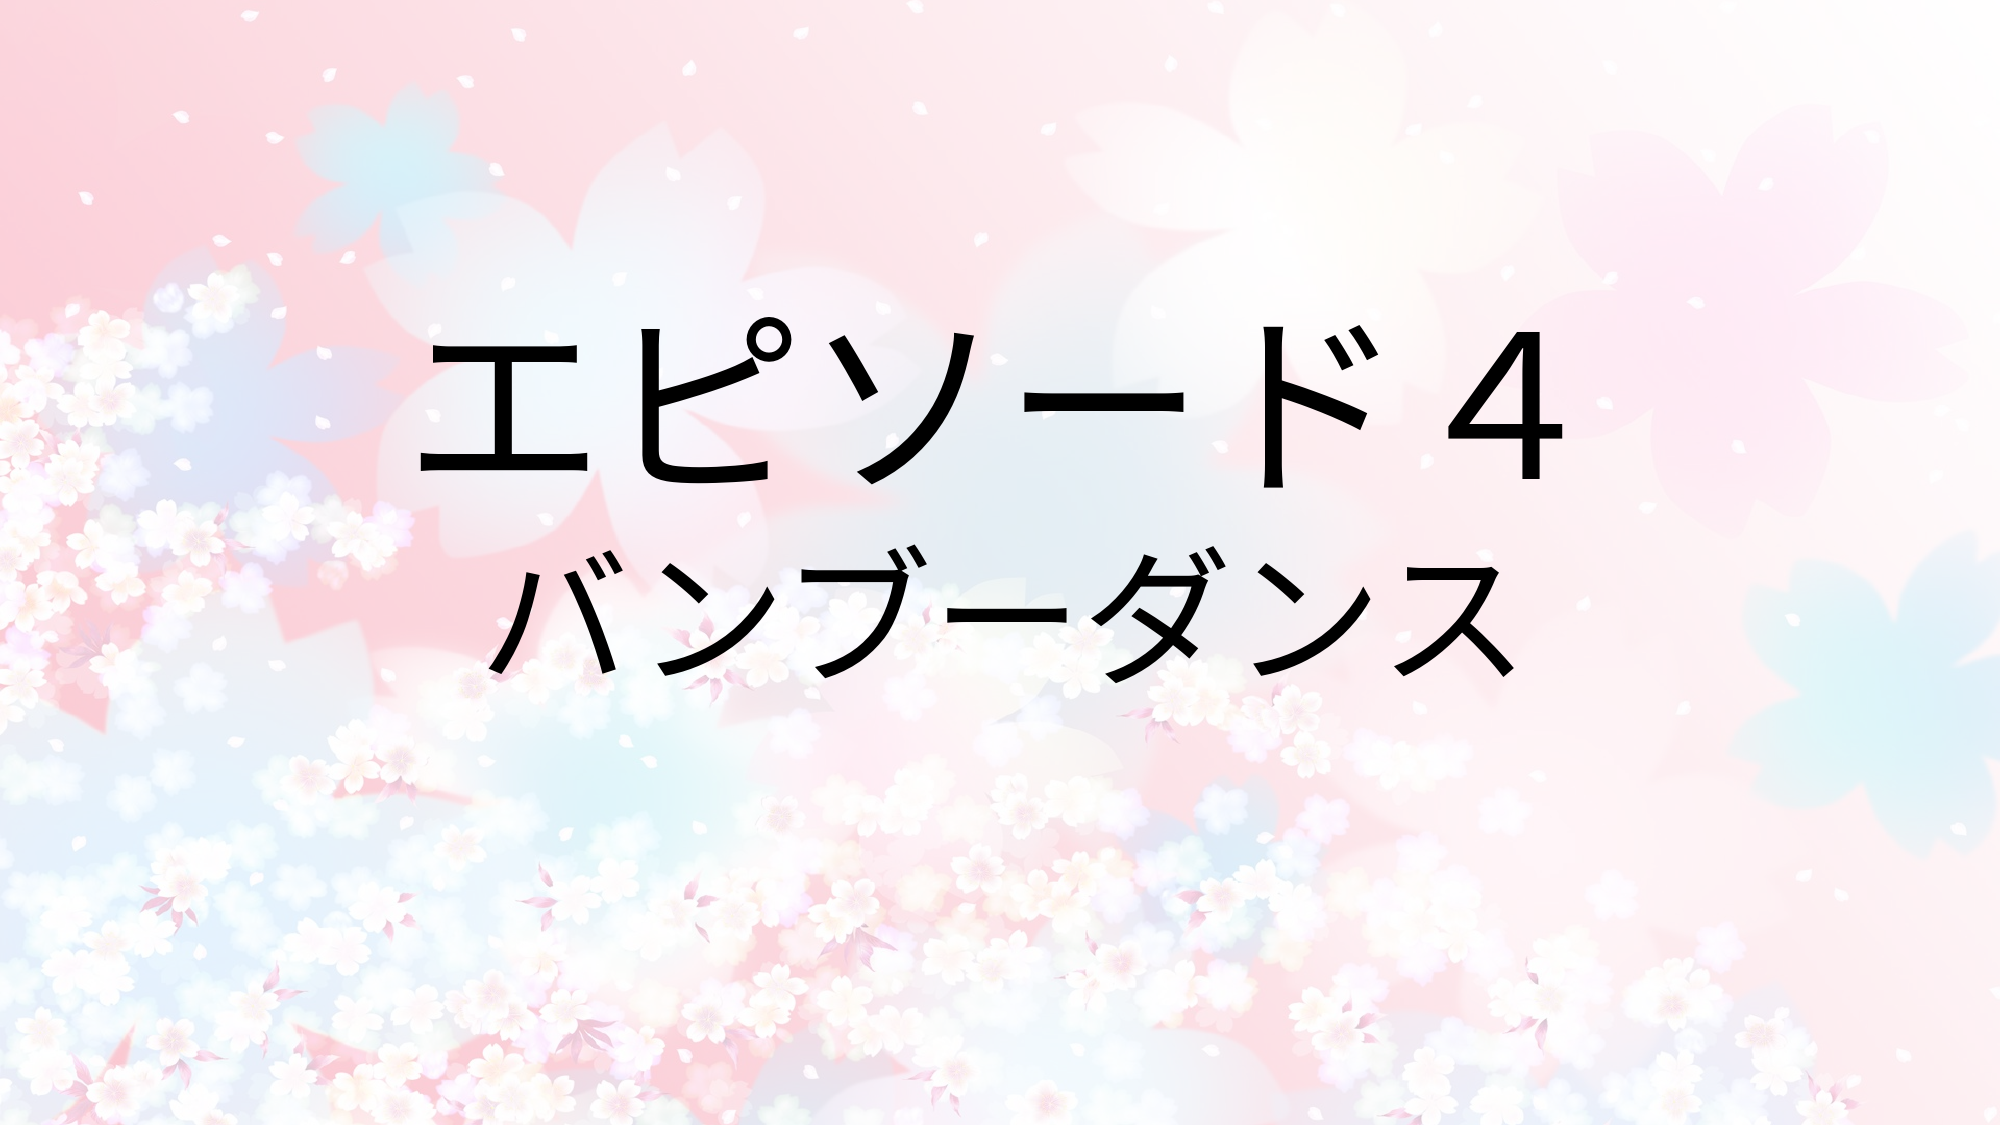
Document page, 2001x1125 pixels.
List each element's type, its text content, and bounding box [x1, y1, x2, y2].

list エピソード４ バンブーダンス [73, 299, 1936, 1014]
